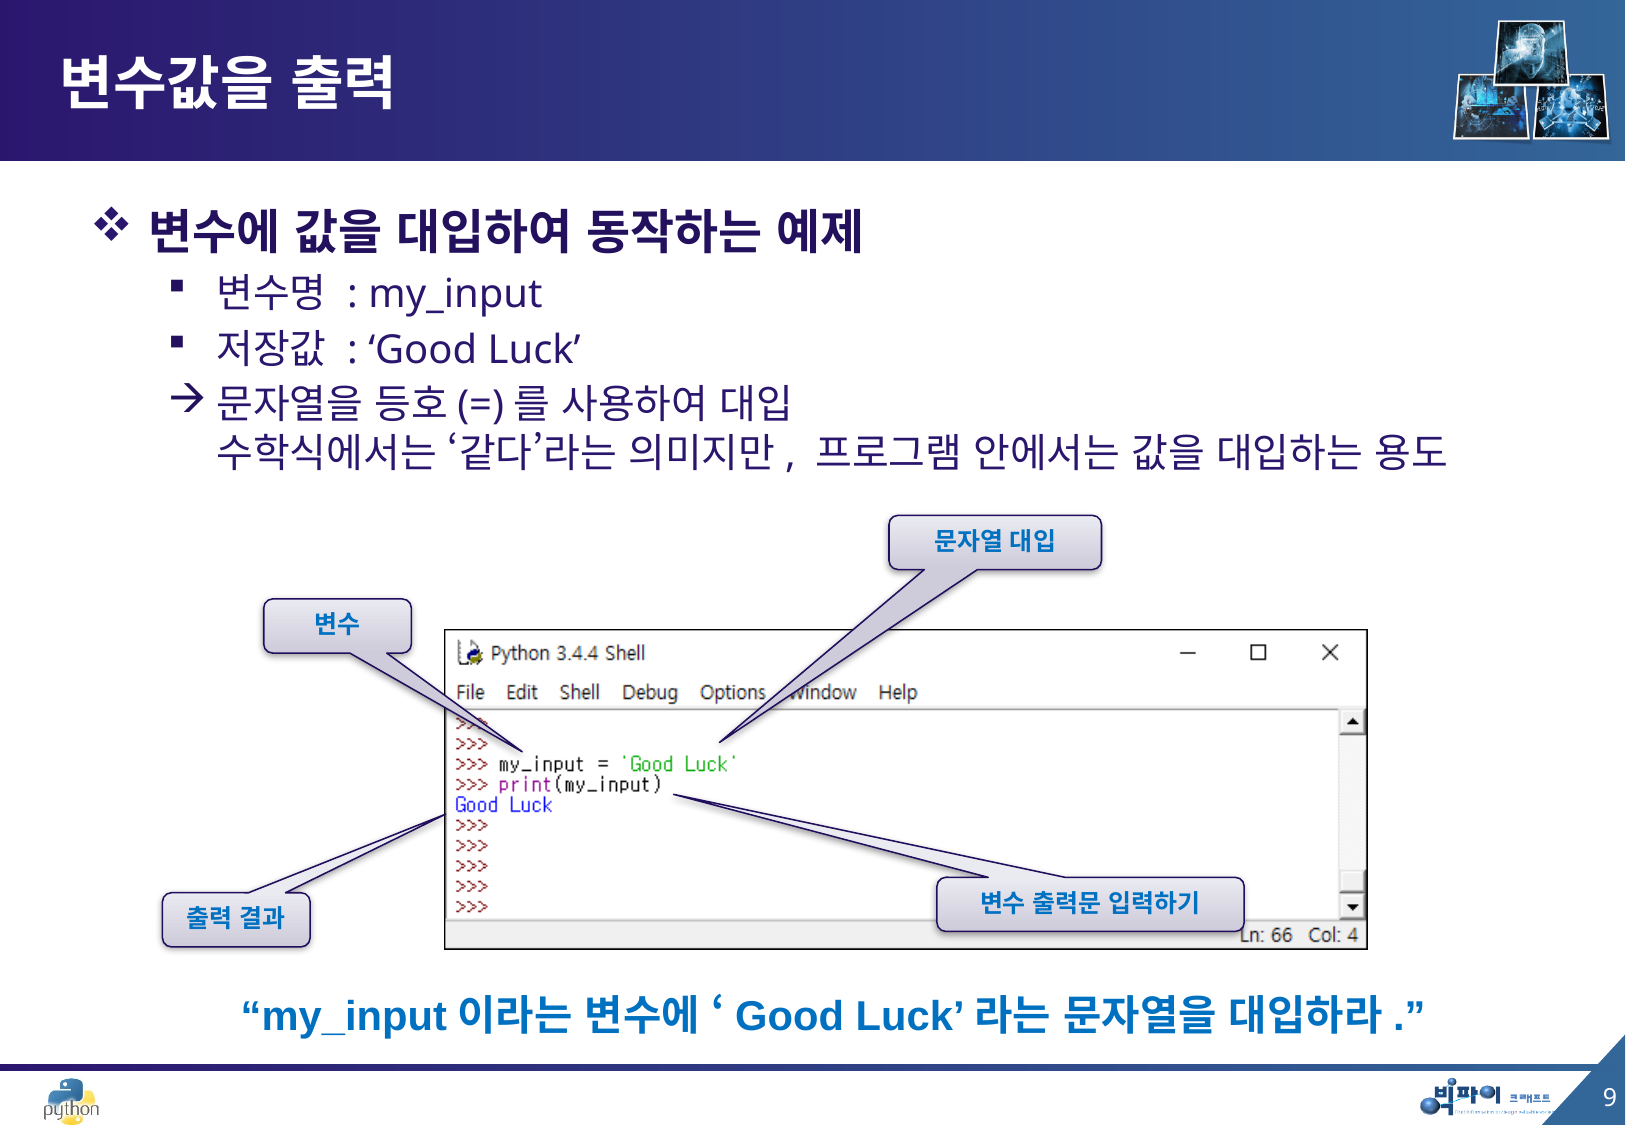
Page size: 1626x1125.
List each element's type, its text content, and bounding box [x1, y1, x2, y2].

picture [1418, 1075, 1557, 1118]
text_box 문자열 대입 [855, 514, 1103, 627]
picture [32, 1078, 110, 1125]
text_box “my_input이라는 변수에 ‘Good Luck’라는 문자열을 대입하라.” [225, 981, 1441, 1046]
picture [443, 629, 1368, 950]
list 변수에 값을 대입하여 동작하는 예제 변수명 : my_input 저장값 : ‘Good Luck’ 문자열을 등호(=)를 사용하여 대입 수학식에서는 ‘같다’라는 의미지만, 프로그램 안에서는 값을 대입하는 용도 [75, 193, 1545, 484]
picture [1450, 19, 1613, 146]
title 변수값을 출력 [44, 35, 1264, 128]
text_box 출력 결과 [161, 816, 438, 948]
text_box 변수 [262, 598, 438, 705]
